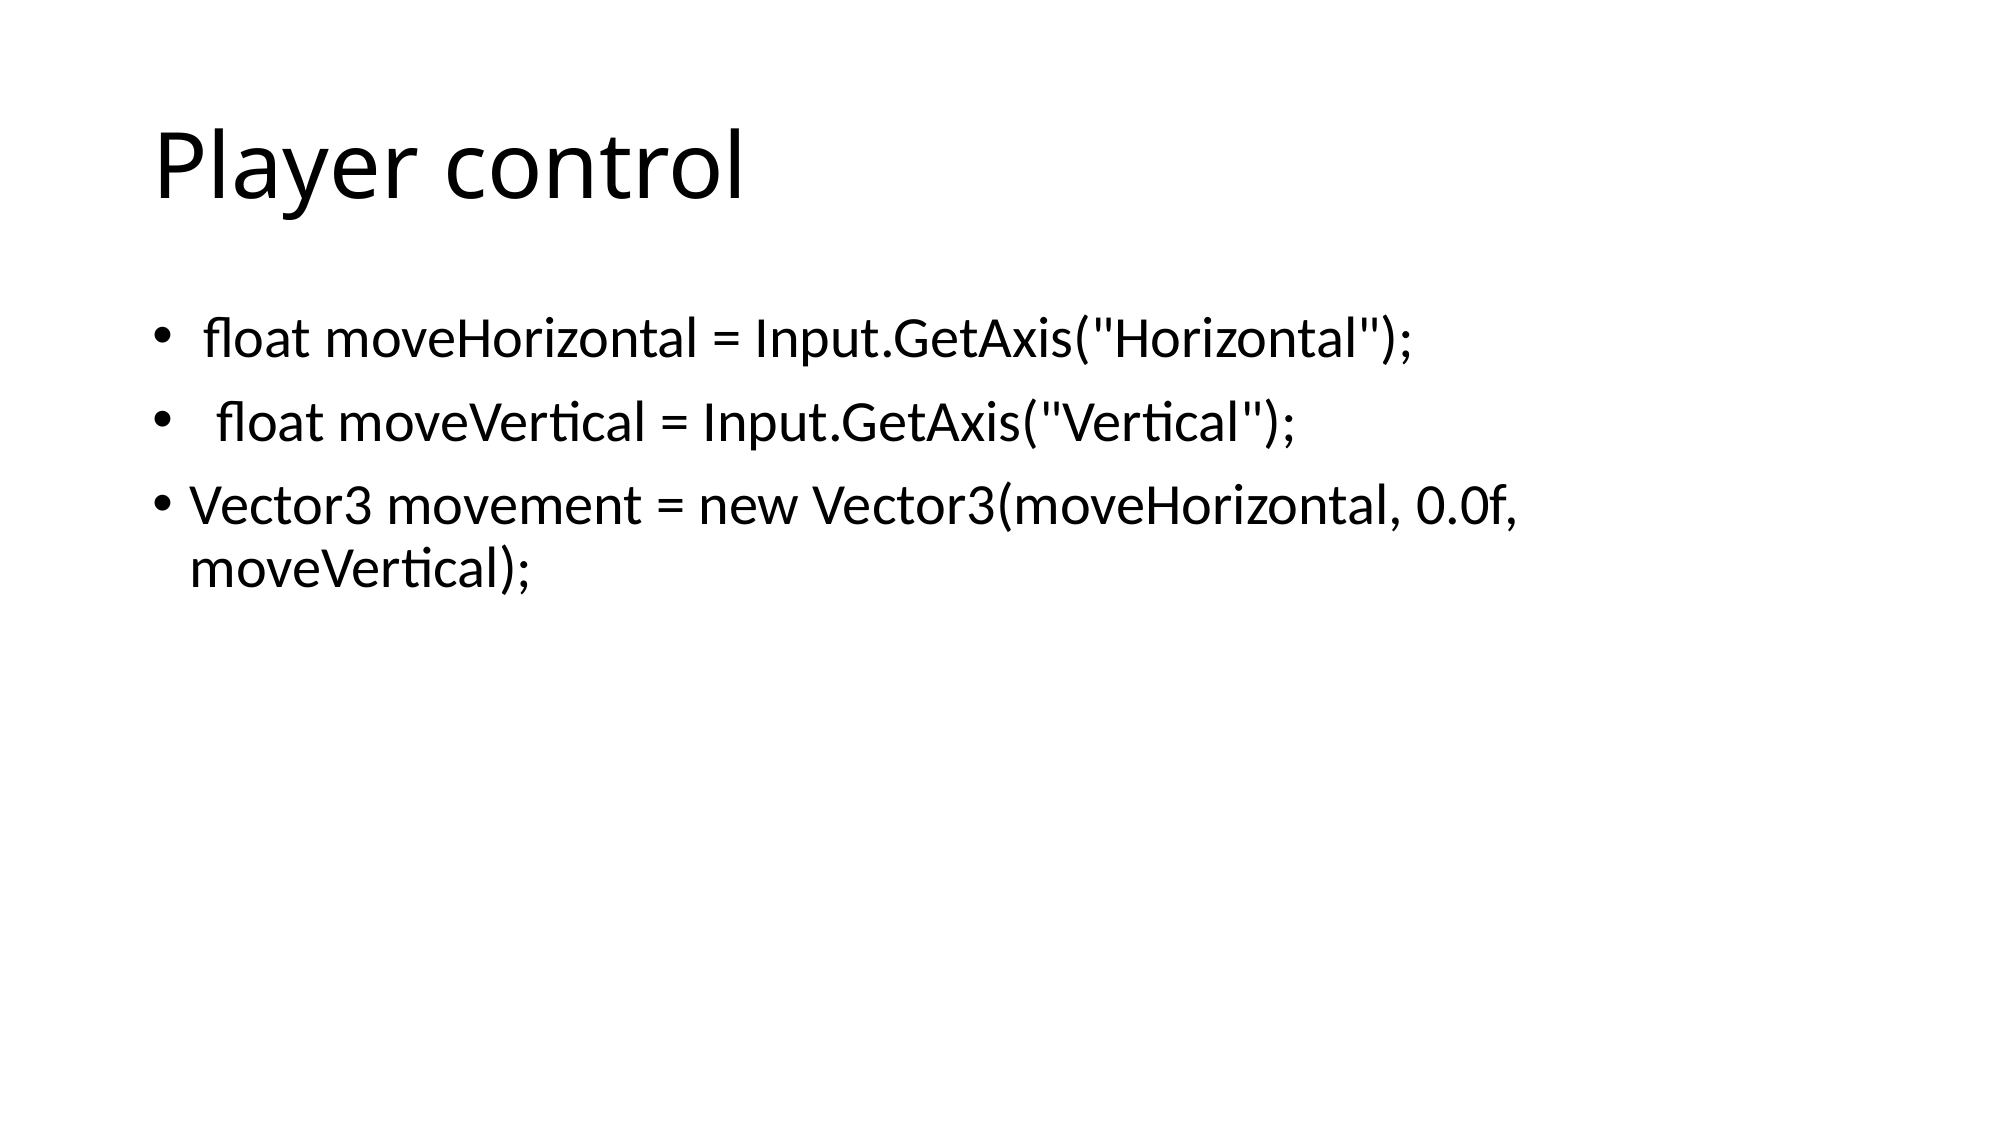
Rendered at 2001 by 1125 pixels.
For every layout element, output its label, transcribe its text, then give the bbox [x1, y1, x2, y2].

title Player control [137, 59, 1863, 278]
list float moveHorizontal = Input.GetAxis("Horizontal"); float moveVertical = Input.GetAxis("Vertical"); Vector3 movement = new Vector3(moveHorizontal, 0.0f, moveVertical); [137, 299, 1863, 1014]
